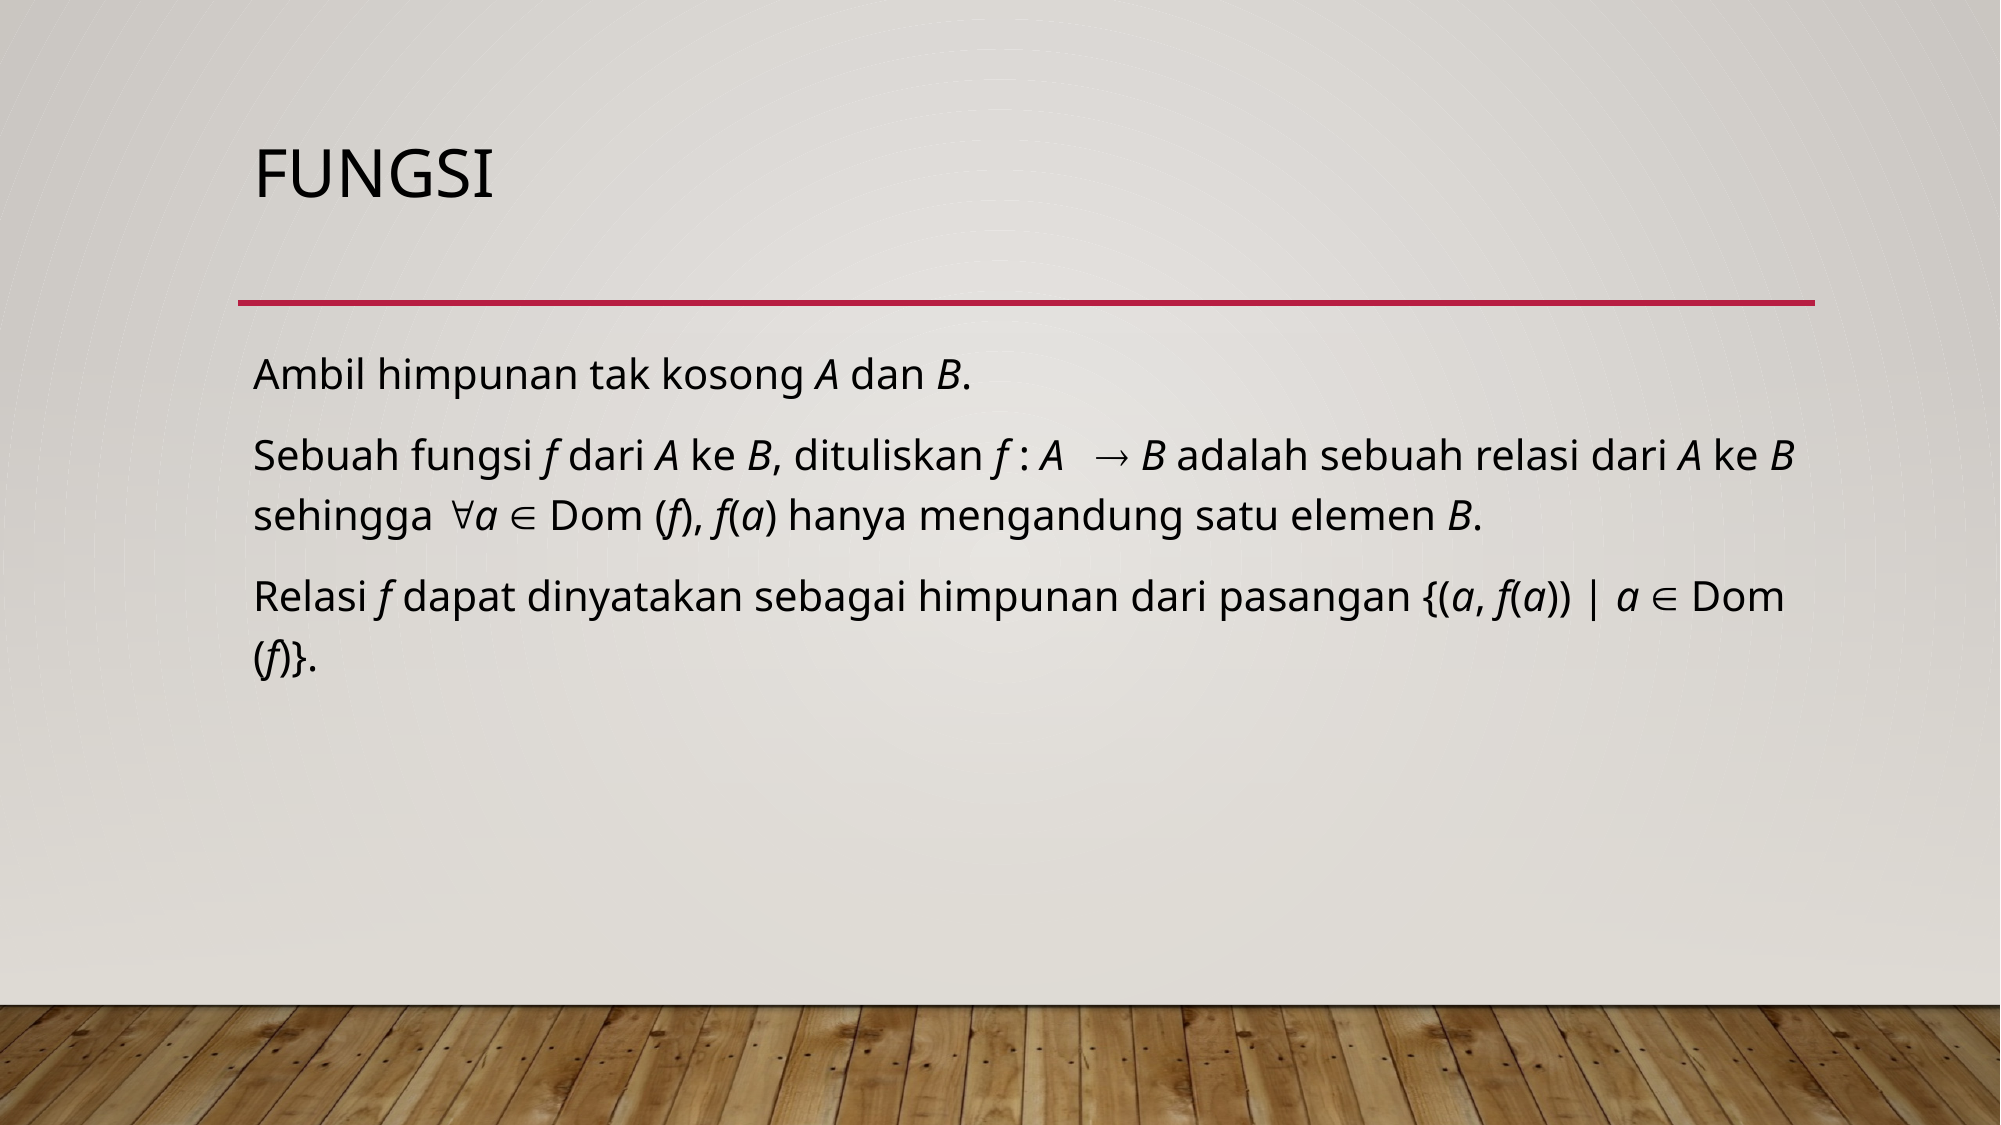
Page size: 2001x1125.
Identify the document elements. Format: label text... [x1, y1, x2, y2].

picture [0, 1005, 2000, 1125]
list Ambil himpunan tak kosong A dan B. Sebuah fungsi f dari A ke B, dituliskan f : A  B adalah sebuah relasi dari A ke B sehingga a  Dom (f), f(a) hanya mengandung satu elemen B. Relasi f dapat dinyatakan sebagai himpunan dari pasangan {(a, f(a)) | a  Dom (f)}. [238, 330, 1814, 897]
title Fungsi [238, 131, 1814, 305]
